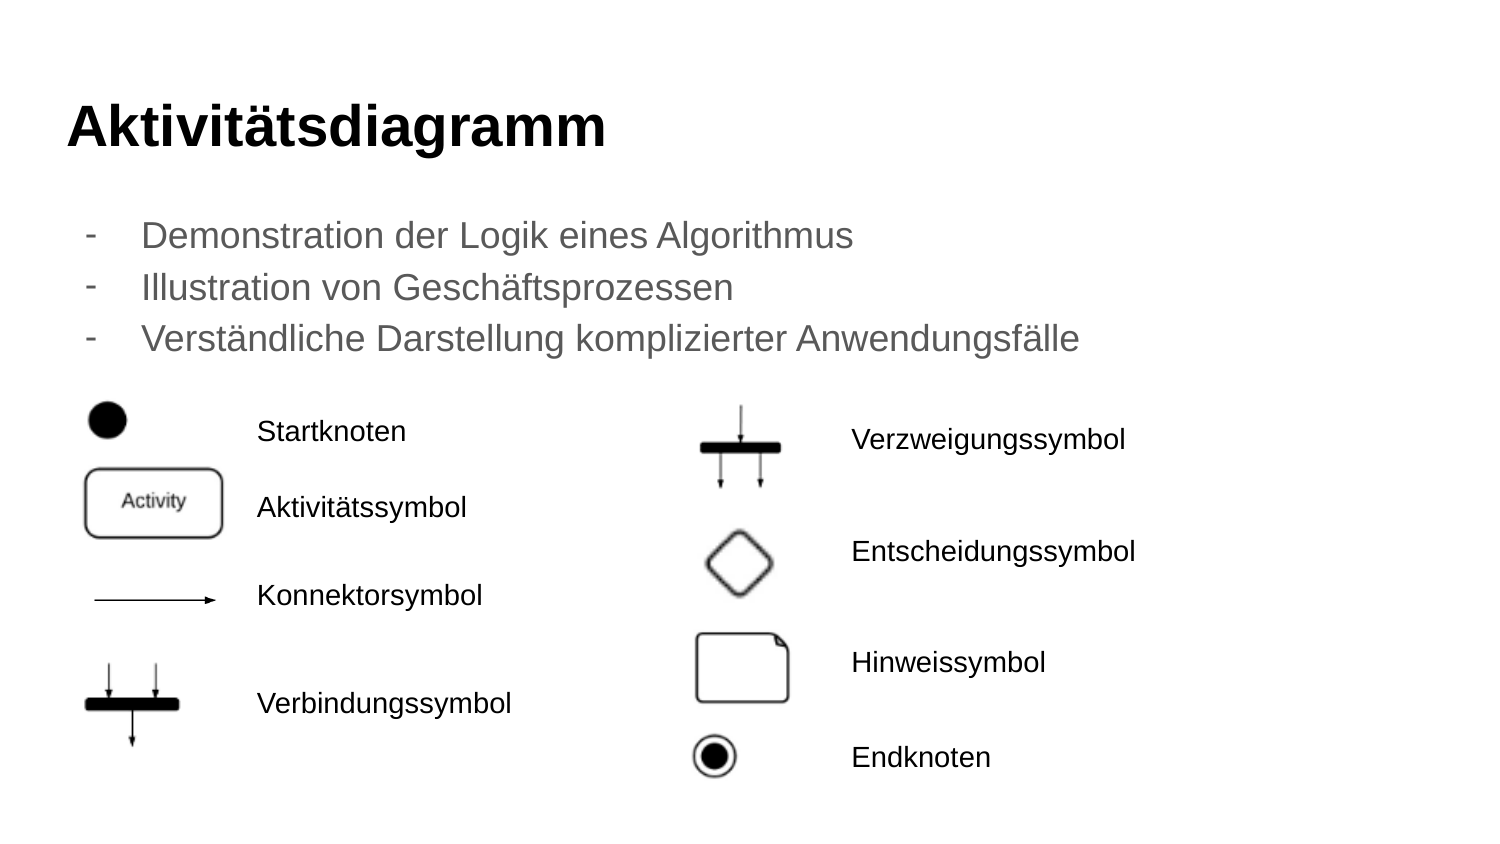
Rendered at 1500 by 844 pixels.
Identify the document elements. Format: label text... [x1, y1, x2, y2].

title Aktivitätsdiagramm [51, 72, 1449, 167]
text_box Aktivitätssymbol [241, 473, 490, 535]
picture [80, 464, 228, 543]
text_box Verzweigungssymbol [836, 405, 1162, 505]
picture [689, 627, 794, 710]
picture [80, 397, 133, 447]
list Demonstration der Logik eines Algorithmus Illustration von Geschäftsprozessen Verständliche Darstellung komplizierter Anwendungsfälle [51, 189, 1449, 750]
text_box Hinweissymbol [836, 628, 1091, 710]
text_box Verbindungssymbol [241, 668, 534, 742]
text_box Entscheidungssymbol [836, 517, 1167, 579]
picture [694, 397, 789, 497]
text_box Endknoten [836, 723, 1075, 818]
picture [80, 660, 184, 750]
text_box Startknoten [241, 397, 426, 446]
picture [689, 731, 742, 782]
picture [80, 579, 243, 621]
text_box Konnektorsymbol [241, 561, 508, 616]
picture [694, 521, 789, 608]
